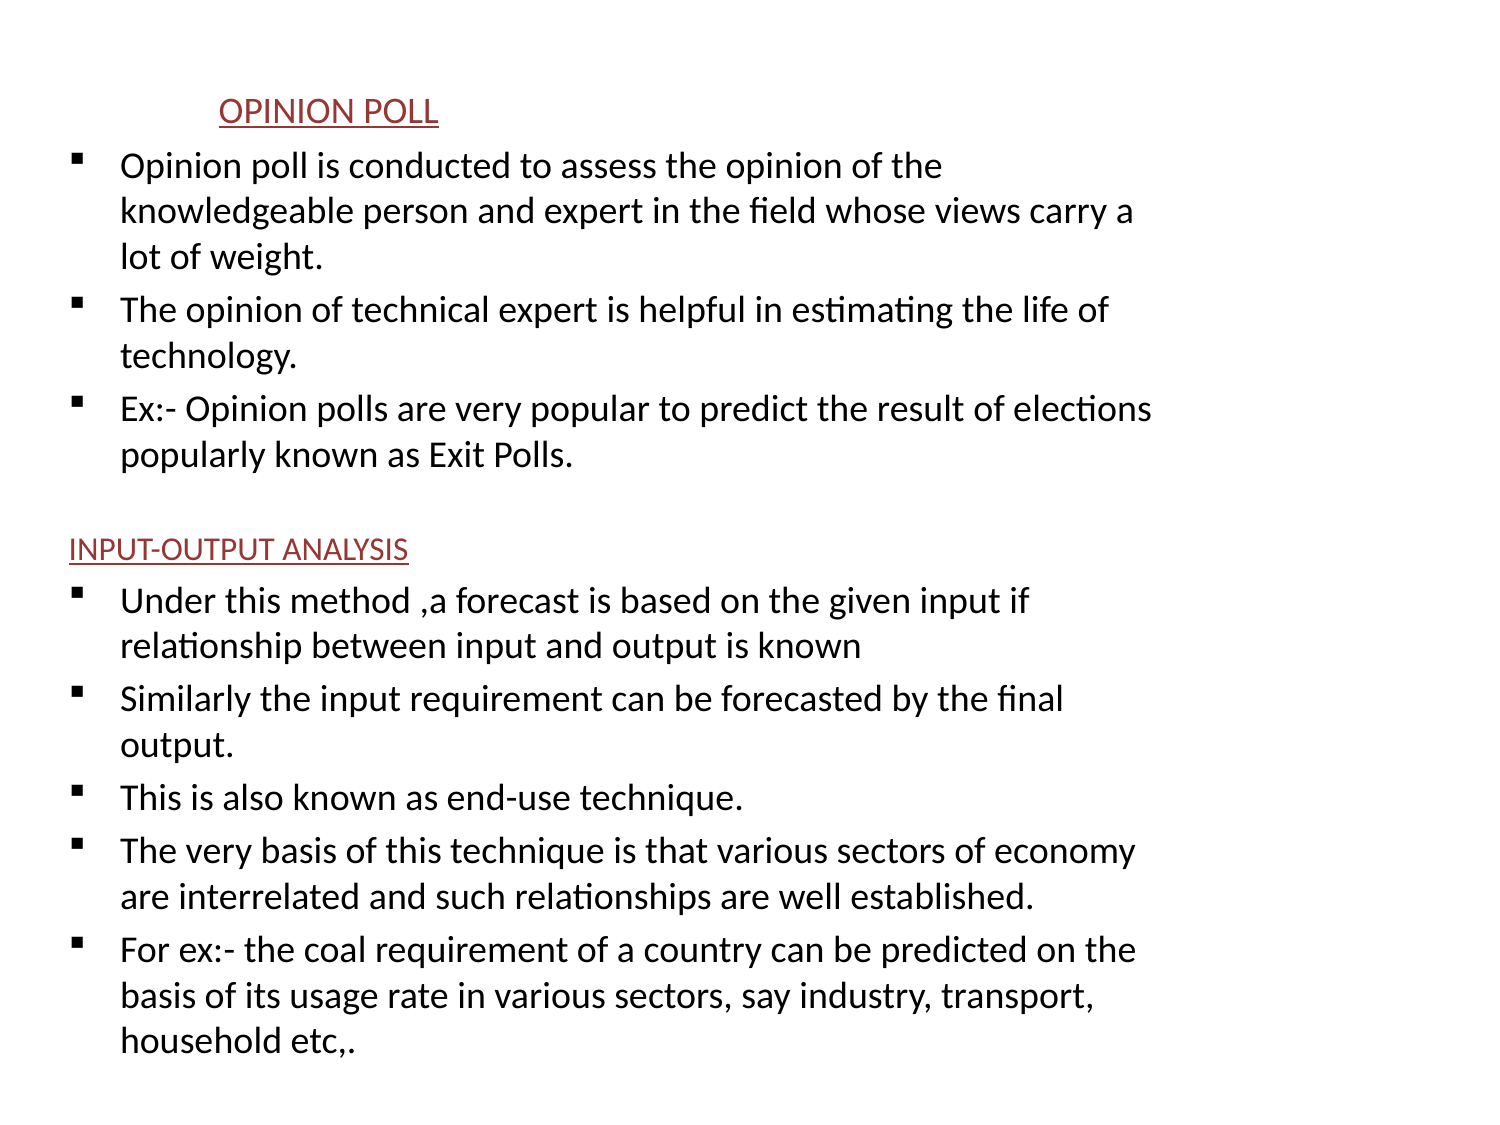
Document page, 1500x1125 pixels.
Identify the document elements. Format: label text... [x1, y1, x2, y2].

title OPINION POLL [0, 0, 858, 217]
list Opinion poll is conducted to assess the opinion of the knowledgeable person and expert in the field whose views carry a lot of weight. The opinion of technical expert is helpful in estimating the life of technology. Ex:- Opinion polls are very popular to predict the result of elections popularly known as Exit Polls. INPUT-OUTPUT ANALYSIS Under this method ,a forecast is based on the given input if relationship between input and output is known Similarly the input requirement can be forecasted by the final output. This is also known as end-use technique. The very basis of this technique is that various sectors of economy are interrelated and such relationships are well established. For ex:- the coal requirement of a country can be predicted on the basis of its usage rate in various sectors, say industry, transport, household etc,. [53, 132, 1183, 1082]
